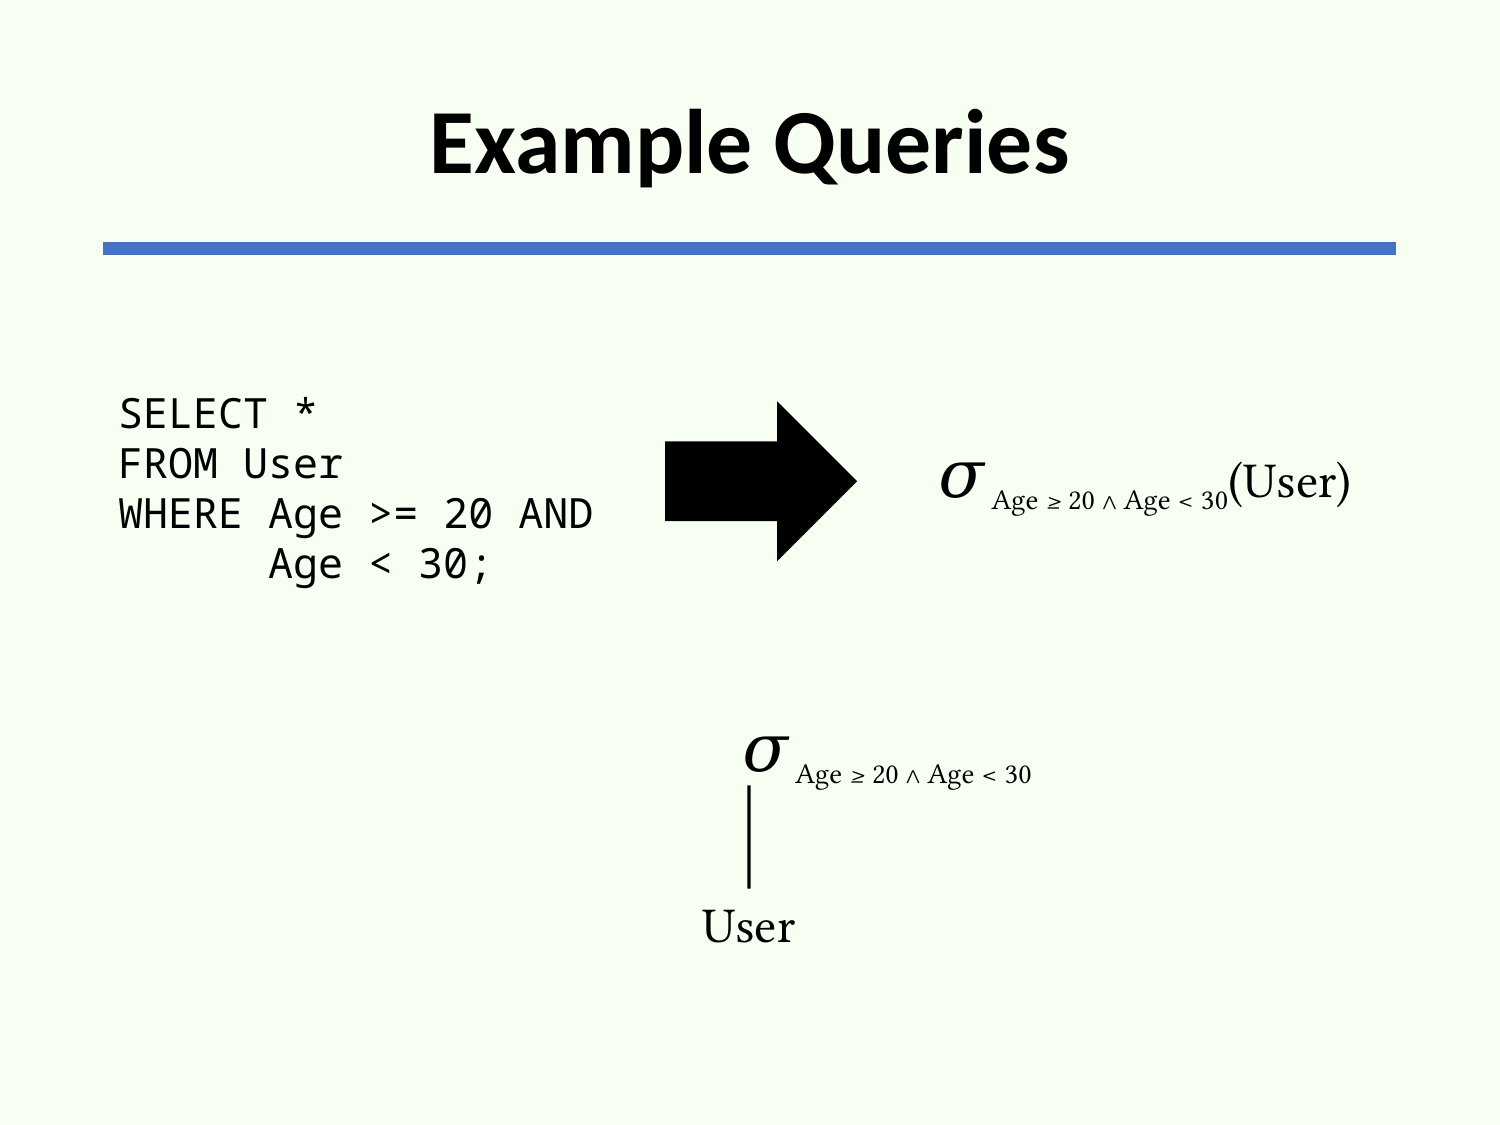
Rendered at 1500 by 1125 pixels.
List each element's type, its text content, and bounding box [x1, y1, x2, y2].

text_box 𝜎Age ≥ 20 ∧ Age < 30(User) [921, 423, 1367, 523]
text_box User [718, 887, 780, 958]
text_box SELECT * FROM User WHERE Age >= 20 AND Age < 30; [103, 379, 617, 596]
text_box 𝜎Age ≥ 20 ∧ Age < 30 [678, 708, 820, 787]
title Example Queries [103, 35, 1397, 253]
text_box [665, 401, 858, 562]
